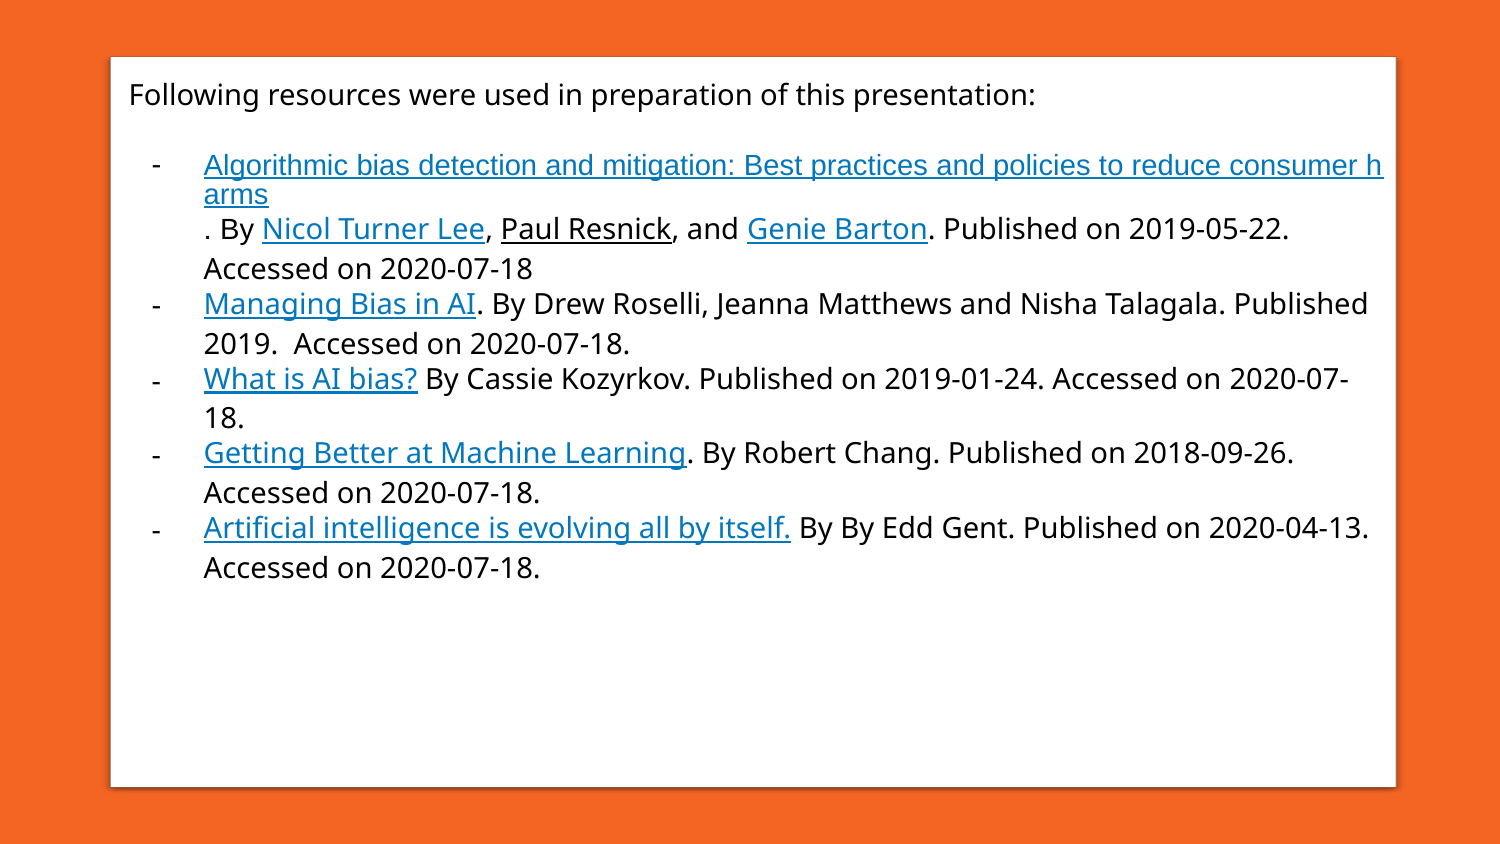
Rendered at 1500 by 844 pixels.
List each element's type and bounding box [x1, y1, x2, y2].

picture [58, 26, 1449, 818]
